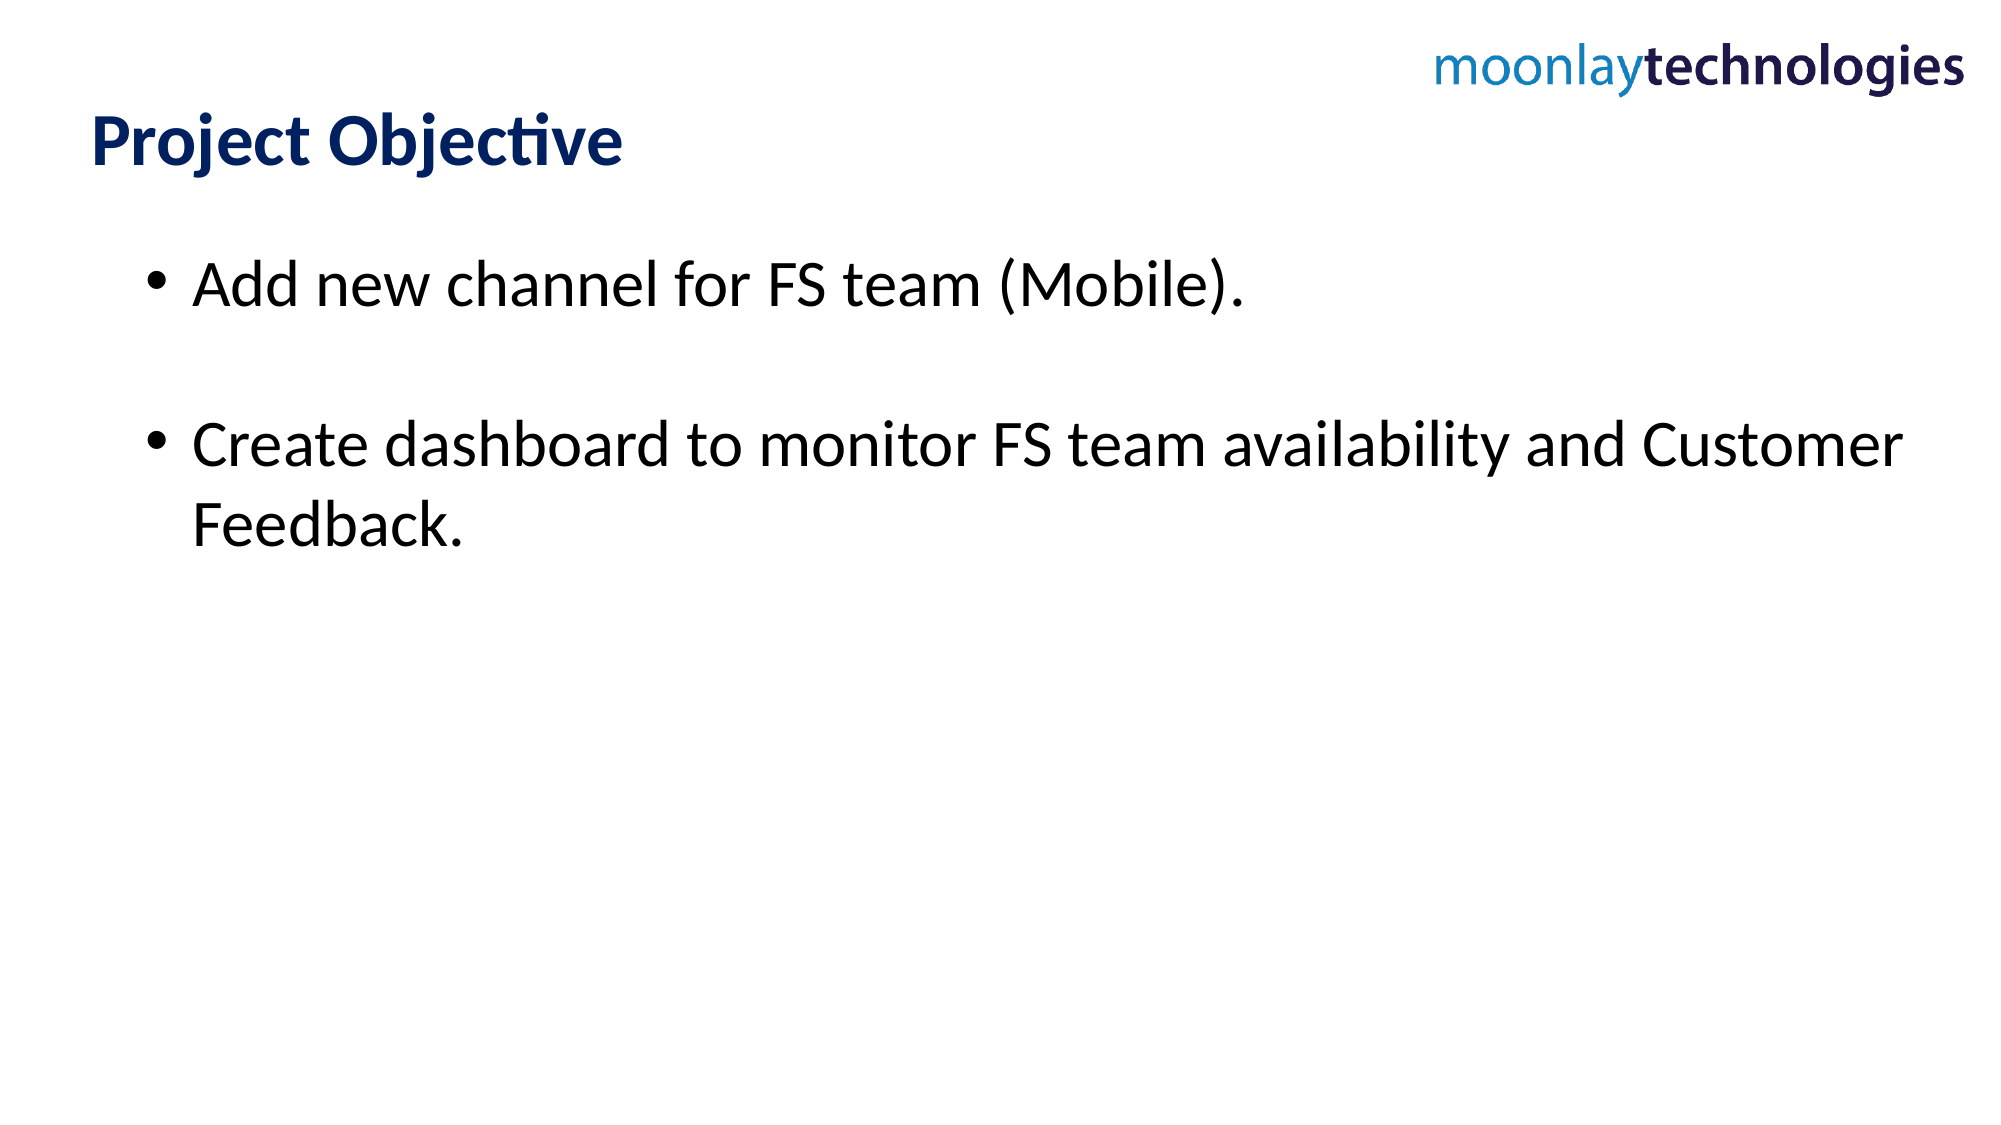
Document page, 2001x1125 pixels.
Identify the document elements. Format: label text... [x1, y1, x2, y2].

picture [1428, 35, 1969, 100]
text_box Add new channel for FS team (Mobile). Create dashboard to monitor FS team availability and Customer Feedback. [130, 232, 1969, 567]
text_box Project Objective [76, 83, 1879, 188]
